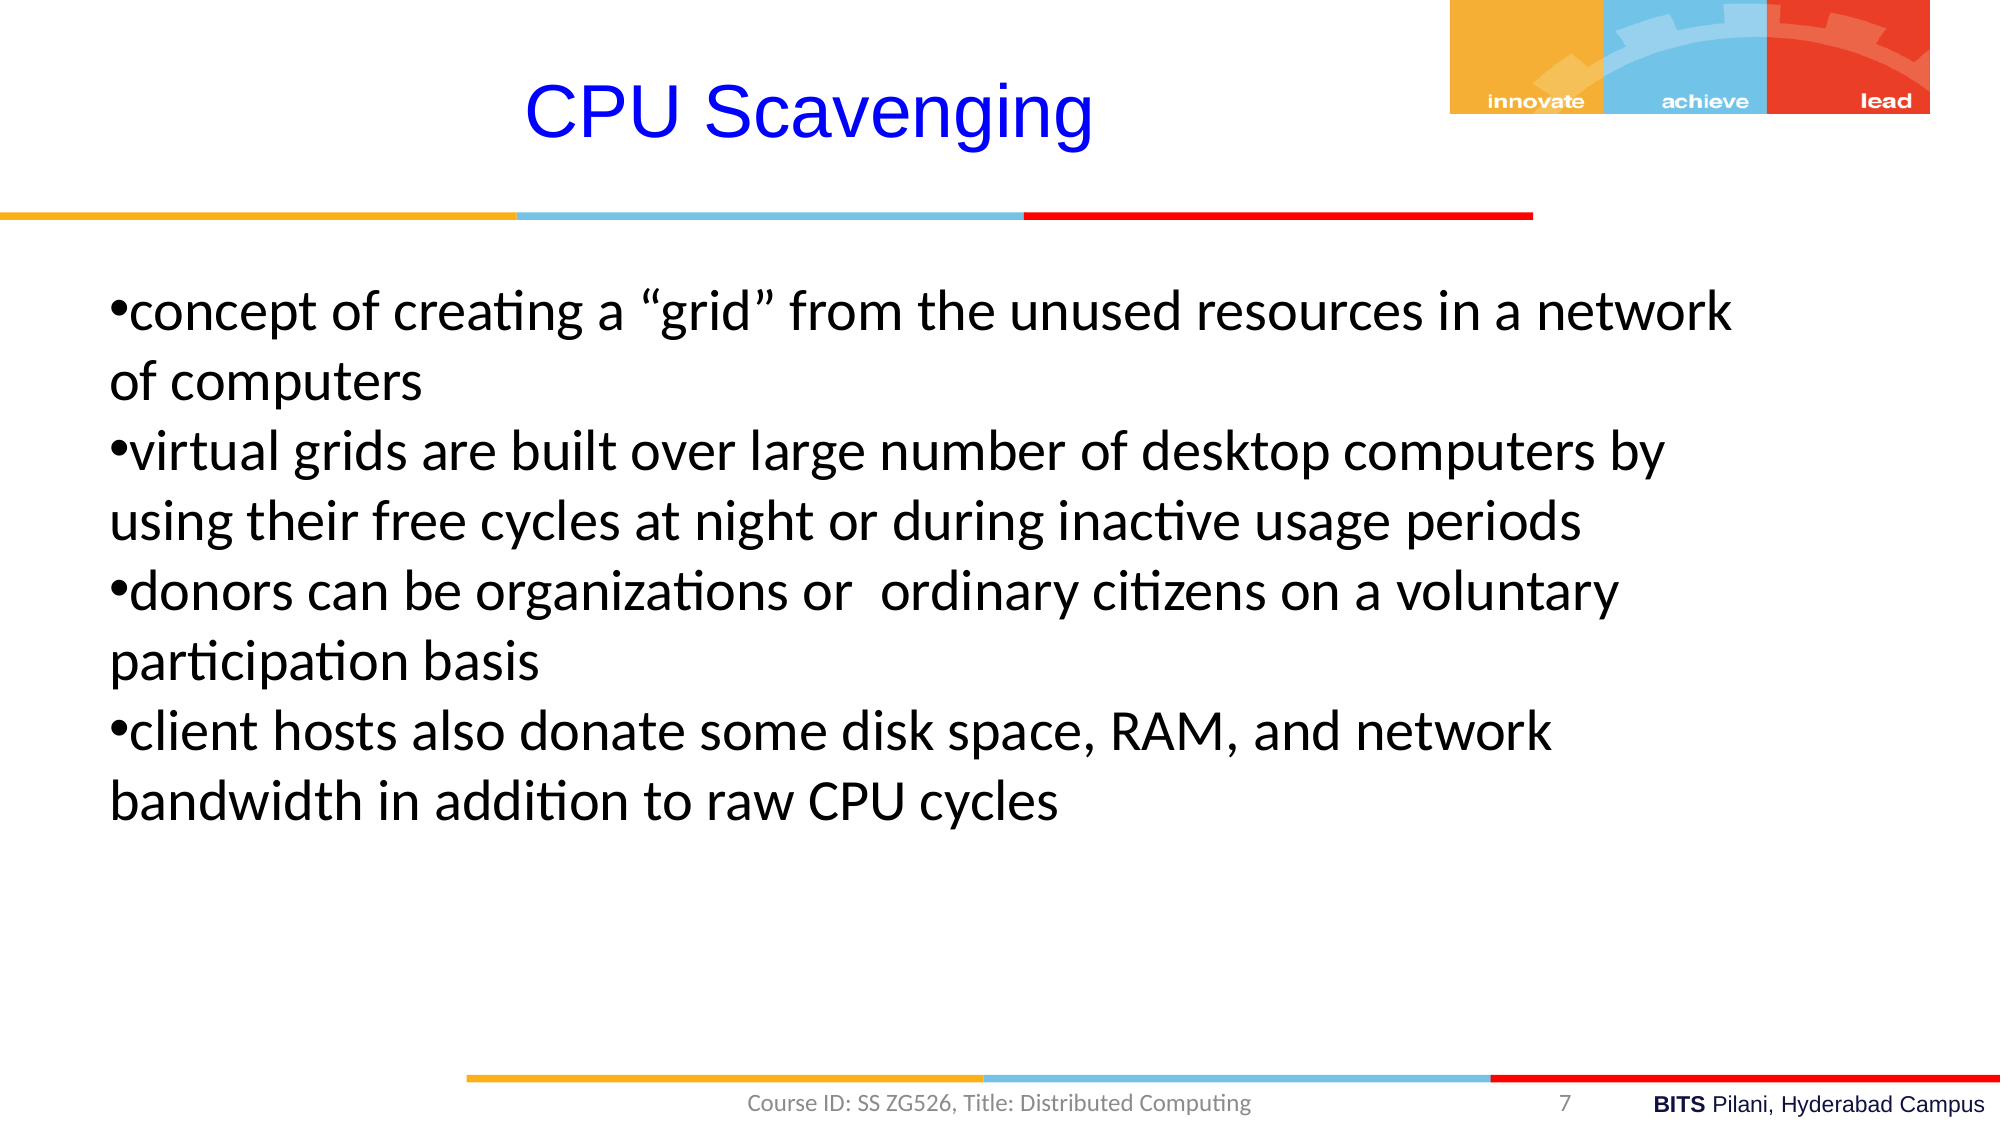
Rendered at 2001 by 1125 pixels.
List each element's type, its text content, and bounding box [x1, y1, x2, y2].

list CPU Scavenging [309, 13, 1311, 201]
slide_number 7 [1383, 1071, 1587, 1125]
footer Course ID: SS ZG526, Title: Distributed Computing [662, 1071, 1338, 1125]
text_box concept of creating a “grid” from the unused resources in a network of computers virtual grids are built over large number of desktop computers by using their free cycles at night or during inactive usage periods donors can be organizations or ordinary citizens on a voluntary participation basis client hosts also donate some disk space, RAM, and network bandwidth in addition to raw CPU cycles [94, 264, 1789, 840]
picture [1449, 0, 1930, 114]
